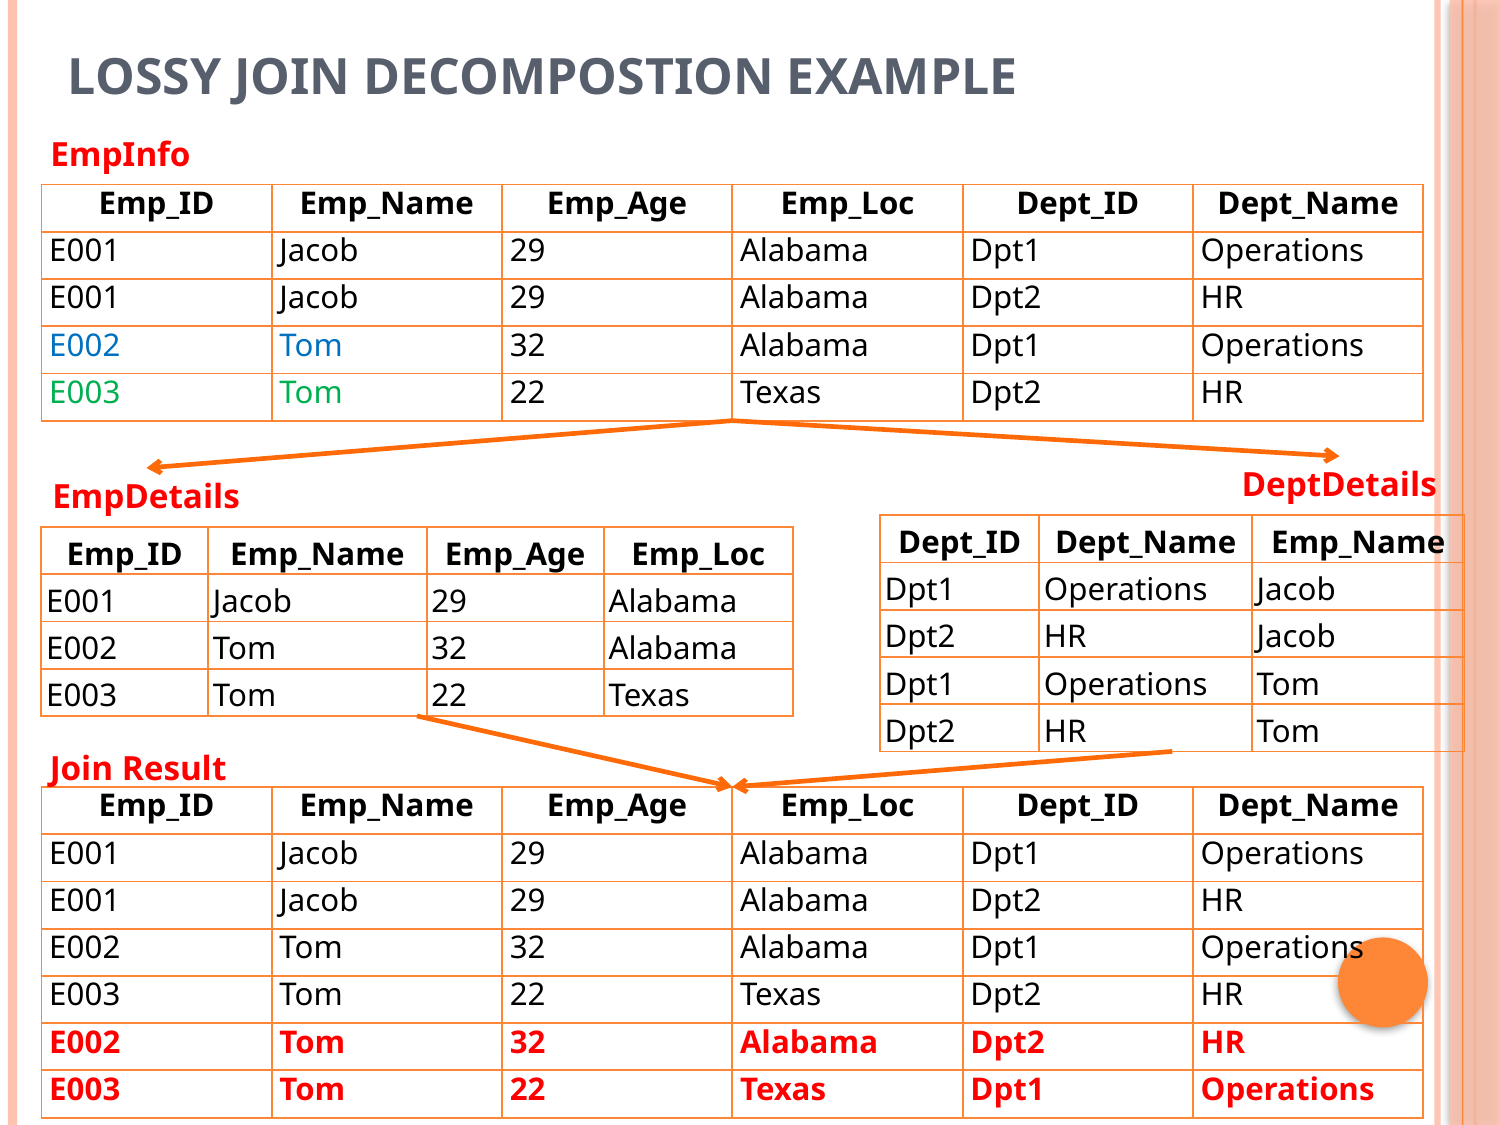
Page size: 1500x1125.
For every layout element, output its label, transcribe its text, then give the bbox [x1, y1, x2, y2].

table_cell Alabama [733, 327, 962, 373]
table_cell 29 [503, 233, 731, 278]
title Lossy Join Decompostion Example [53, 0, 1279, 113]
table_cell 32 [503, 930, 731, 975]
table_cell Operations [1194, 233, 1422, 278]
table_cell Alabama [733, 930, 962, 975]
table_cell Tom [273, 327, 501, 373]
table_cell Texas [733, 374, 923, 417]
table_cell 22 [503, 977, 731, 1022]
table_cell 29 [503, 882, 731, 928]
table_cell Dpt2 [881, 611, 1038, 656]
table_header Emp_Name [209, 528, 426, 573]
table_cell E001 [42, 575, 207, 621]
table_cell Jacob [273, 280, 501, 325]
table_cell Dpt2 [964, 280, 1192, 325]
table_cell Texas [733, 977, 962, 1022]
table_cell E002 [42, 327, 271, 373]
table_cell Jacob [209, 575, 426, 621]
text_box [416, 715, 1173, 788]
table_cell Operations [1194, 930, 1422, 975]
table_cell 32 [428, 622, 603, 668]
text_box EmpInfo [35, 125, 206, 180]
table_cell Alabama [605, 575, 792, 621]
table_cell Jacob [273, 835, 501, 881]
table_header Dept_ID [964, 185, 1192, 231]
table_cell HR [1194, 882, 1422, 928]
table_cell Texas [955, 374, 962, 417]
table_header Emp_Loc [605, 528, 792, 573]
table_cell Tom [273, 930, 501, 975]
table_header Emp_Loc [733, 185, 962, 231]
table_cell Jacob [273, 233, 501, 278]
table_cell Dpt1 [964, 233, 1192, 278]
table_cell Texas [605, 670, 792, 712]
table_header Emp_Name [273, 185, 501, 231]
table_cell 32 [503, 1024, 731, 1069]
table_cell Tom [209, 622, 426, 668]
table_cell Dpt1 [964, 327, 1192, 373]
table_cell Alabama [733, 233, 962, 278]
table_cell Dpt2 [964, 374, 1192, 417]
table_cell Dpt2 [881, 705, 1038, 712]
table_cell Dpt1 [881, 658, 1038, 703]
table_header Dept_ID [881, 516, 1038, 562]
table_cell 29 [503, 835, 731, 881]
table_cell 32 [503, 327, 731, 373]
table_cell Operations [1194, 1071, 1422, 1117]
table_cell HR [1194, 1024, 1422, 1069]
table_cell Dpt1 [881, 563, 1038, 609]
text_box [145, 420, 1341, 469]
table_header Emp_Age [503, 185, 731, 231]
table_header Emp_Age [428, 528, 603, 573]
table_cell Tom [273, 977, 501, 1022]
table_cell Tom [273, 1071, 501, 1117]
table_cell E001 [42, 233, 271, 278]
table_header Emp_Loc [733, 796, 962, 833]
table_header Dept_Name [1194, 185, 1422, 231]
text_box DeptDetails [1226, 456, 1453, 511]
table_cell Operations [1194, 327, 1422, 373]
table_cell Dpt1 [964, 930, 1192, 975]
table_cell 22 [503, 1071, 731, 1117]
table_cell Dpt1 [964, 835, 1192, 881]
table_cell E002 [42, 1024, 271, 1069]
table_cell E003 [42, 670, 207, 715]
table_cell Dpt2 [964, 977, 1192, 1022]
table_header Emp_ID [42, 185, 271, 231]
table_header Dept_ID [964, 788, 1192, 833]
table_cell HR [1040, 611, 1251, 656]
table_cell 29 [428, 575, 603, 621]
table_cell Alabama [733, 882, 962, 928]
table_cell Tom [209, 670, 426, 715]
table_cell Texas [733, 1071, 962, 1117]
table_cell HR [1194, 280, 1422, 325]
table_cell Alabama [733, 835, 962, 881]
table_header Dept_Name [1040, 516, 1251, 562]
table_cell Alabama [733, 280, 962, 325]
table_cell Operations [1040, 658, 1251, 703]
table_header Emp_ID [42, 528, 207, 573]
table_cell Dpt1 [964, 1071, 1192, 1117]
table_cell Alabama [605, 622, 792, 668]
table_cell HR [1194, 374, 1422, 420]
table_cell E001 [42, 882, 271, 928]
table_cell Dpt2 [964, 1024, 1192, 1069]
table_header Emp_Name [273, 788, 501, 833]
table_cell Tom [273, 374, 501, 417]
table_cell E001 [42, 280, 271, 325]
table_cell Jacob [273, 882, 501, 928]
table_cell E003 [42, 374, 271, 420]
table_cell HR [1194, 977, 1422, 1022]
table_cell E001 [42, 835, 271, 881]
table_cell Jacob [1253, 563, 1464, 609]
table_header Dept_Name [1194, 788, 1422, 833]
table_cell E003 [42, 977, 271, 1022]
table_cell Dpt2 [964, 882, 1192, 928]
table_cell 22 [428, 670, 603, 712]
table_header Emp_ID [42, 788, 271, 833]
table_cell E002 [42, 930, 271, 975]
table_cell Operations [1194, 835, 1422, 881]
table_cell Jacob [1253, 611, 1464, 656]
table_cell Tom [273, 1024, 501, 1069]
table_cell E003 [42, 1071, 271, 1117]
table_cell Alabama [733, 1024, 962, 1069]
table_cell Tom [1253, 705, 1464, 751]
table_header Emp_Age [503, 796, 731, 833]
table_cell E002 [42, 622, 207, 668]
table_header Emp_Name [1253, 516, 1464, 562]
table_cell 22 [503, 374, 731, 417]
table_cell HR [1040, 705, 1251, 751]
table_cell Tom [1253, 658, 1464, 703]
table_cell Operations [1040, 563, 1251, 609]
text_box [923, 366, 955, 417]
text_box Join Result [35, 739, 242, 795]
text_box EmpDetails [37, 467, 256, 523]
table_cell 29 [503, 280, 731, 325]
